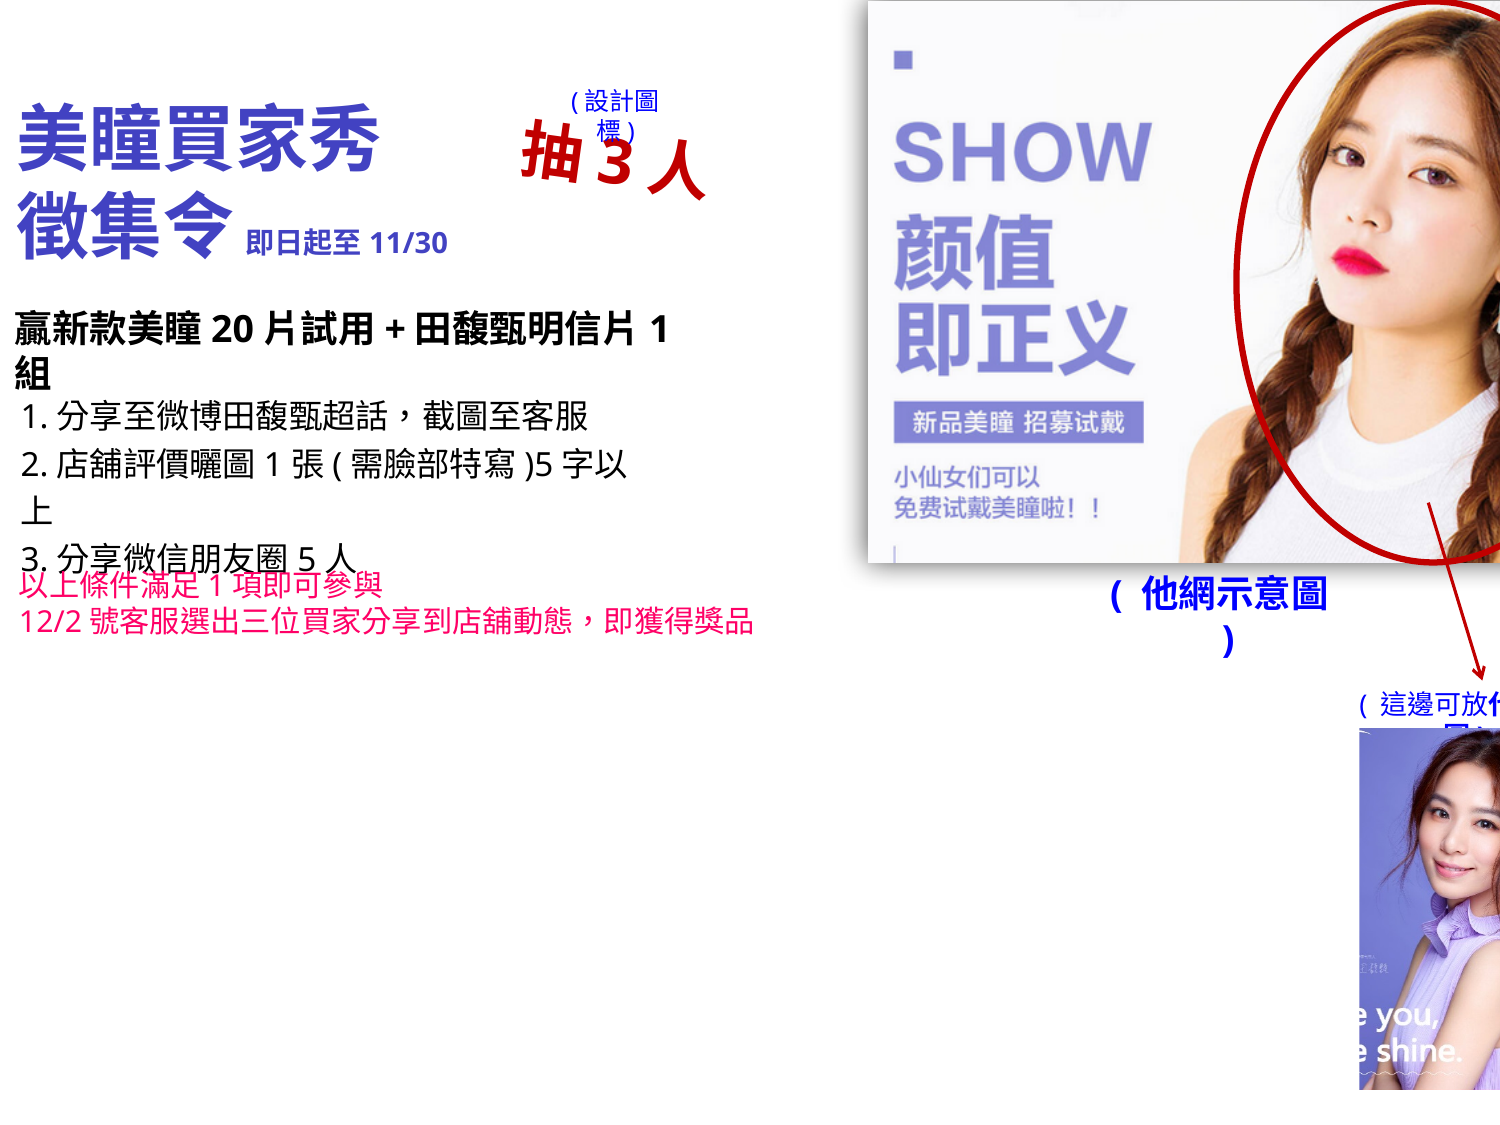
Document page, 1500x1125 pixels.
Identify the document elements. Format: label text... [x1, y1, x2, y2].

text_box 1.分享至微博田馥甄超話，截圖至客服 2.店舖評價曬圖1張(需臉部特寫)5字以上 3.分享微信朋友圈5人 [5, 379, 644, 559]
text_box 抽3人 [501, 99, 732, 219]
text_box 美瞳買家秀 徵集令 即日起至11/30 [1, 85, 467, 276]
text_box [1428, 502, 1483, 681]
text_box (設計圖標) [544, 78, 687, 153]
picture [867, 1, 1500, 563]
text_box 以上條件滿足1項即可參與 12/2號客服選出三位買家分享到店舖動態，即獲得獎品 [4, 559, 774, 647]
text_box ( 這邊可放代言人圖) [1328, 679, 1500, 760]
text_box ( 他網示意圖 ) [1089, 572, 1350, 668]
picture [1359, 728, 1500, 1091]
text_box 贏新款美瞳20片試用+田馥甄明信片1組 [0, 298, 715, 403]
